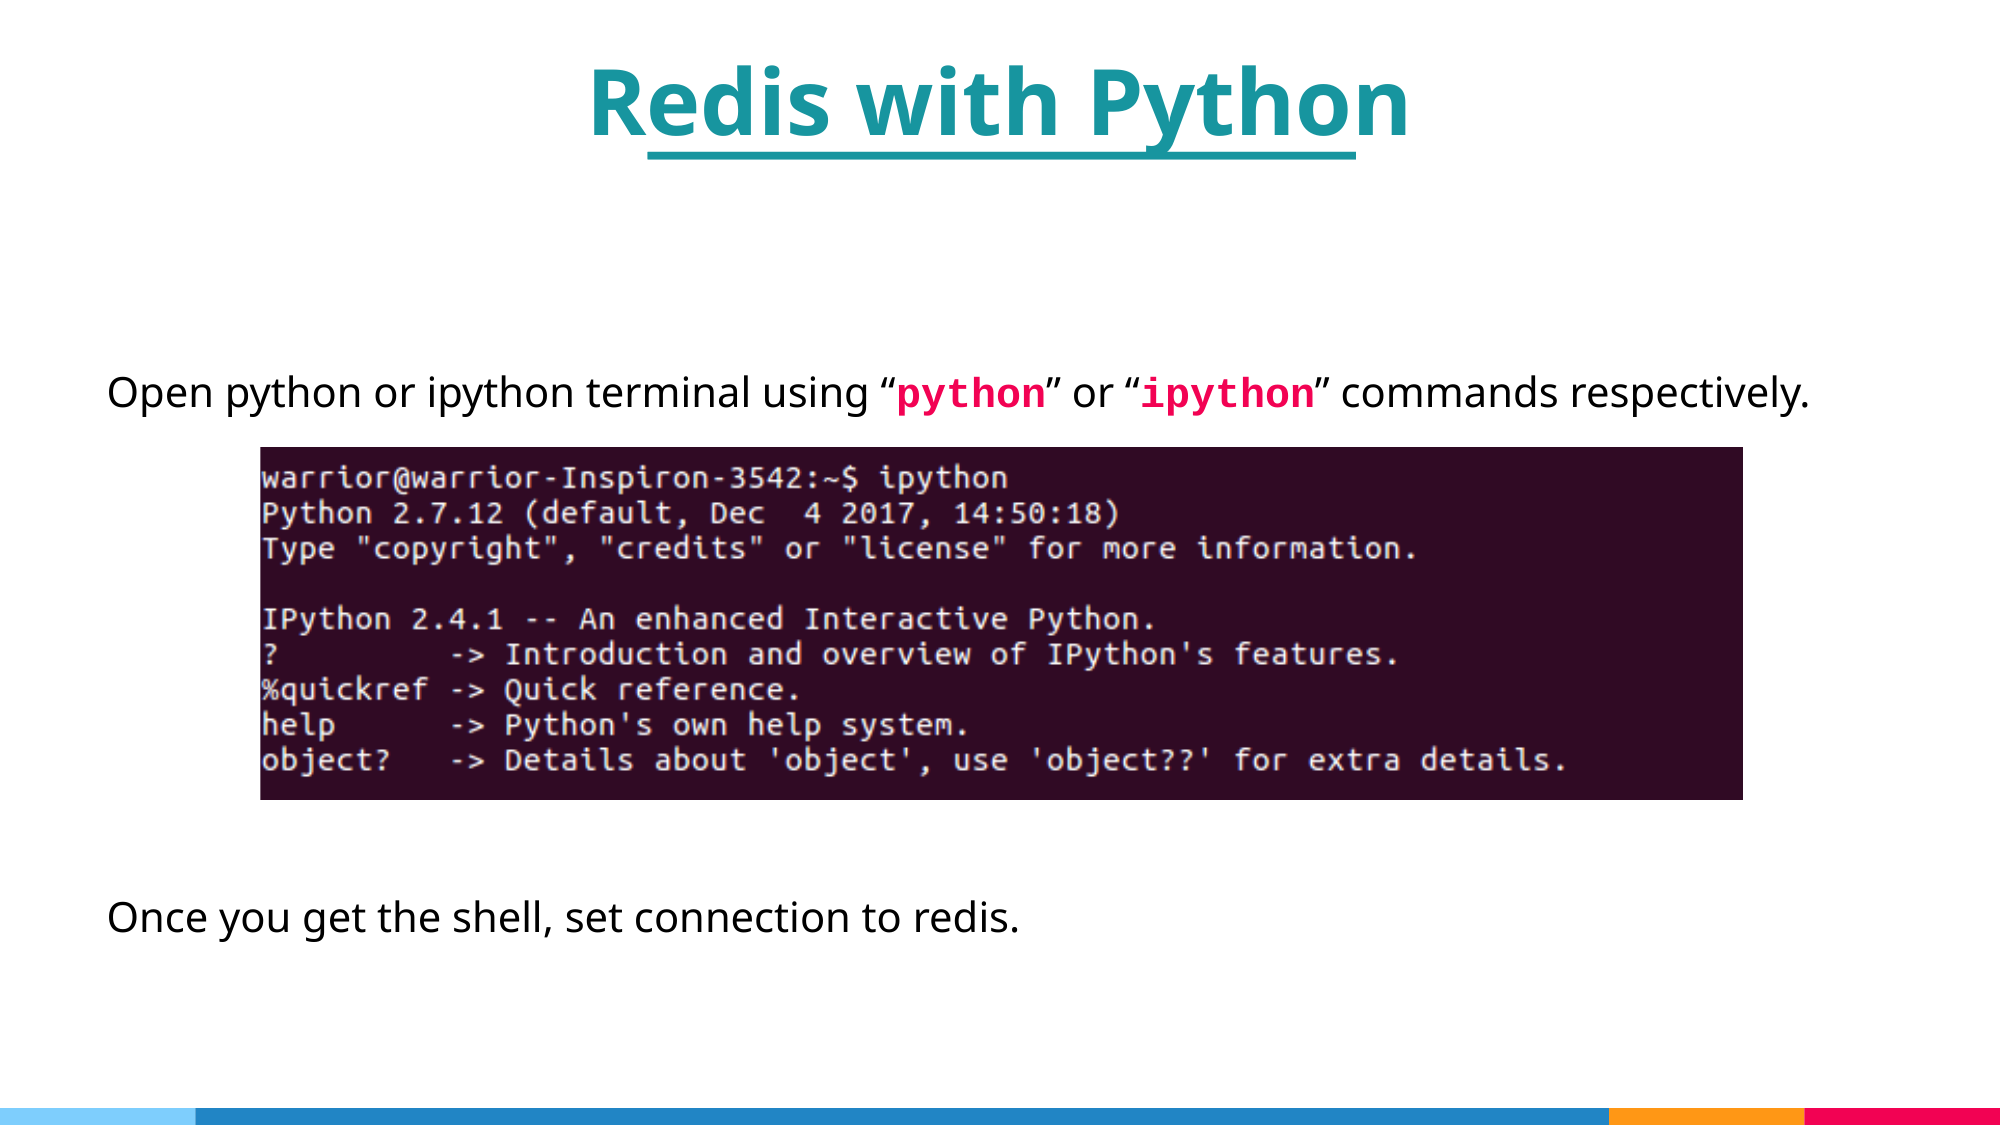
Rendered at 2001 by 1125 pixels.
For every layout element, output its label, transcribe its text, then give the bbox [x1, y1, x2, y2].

picture [260, 447, 1744, 800]
text_box Open python or ipython terminal using “python” or “ipython” commands respectively. Once you get the shell, set connection to redis. [91, 333, 1906, 627]
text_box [140, 39, 1859, 160]
